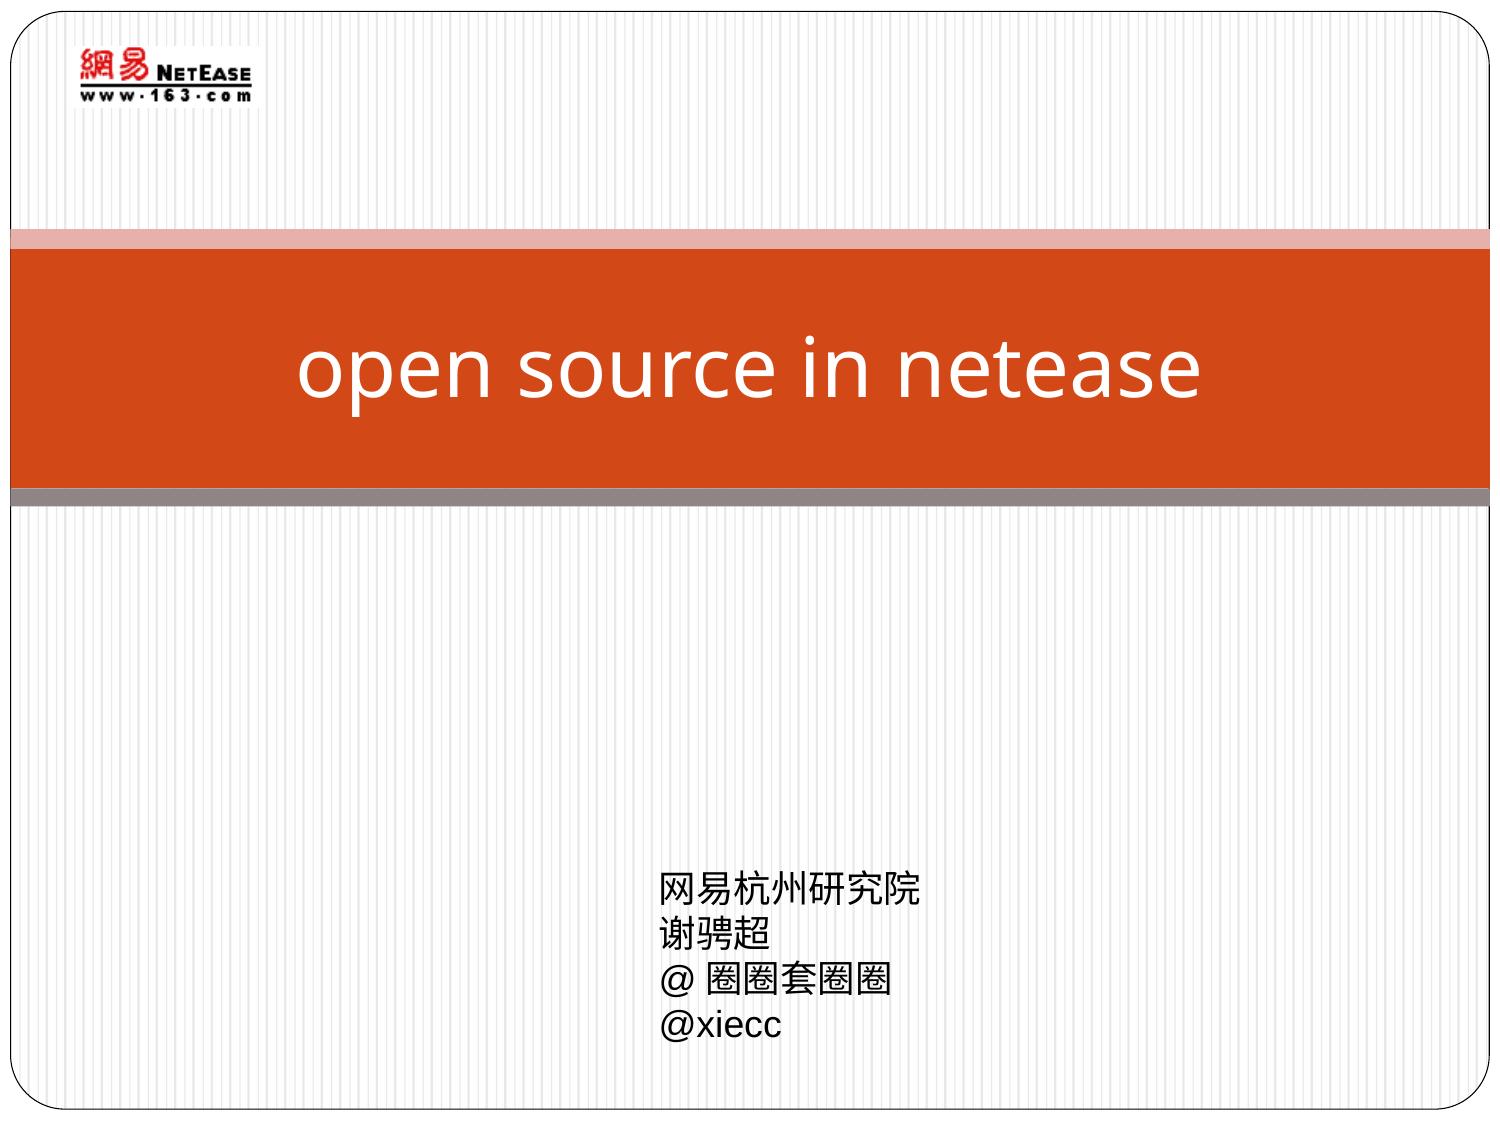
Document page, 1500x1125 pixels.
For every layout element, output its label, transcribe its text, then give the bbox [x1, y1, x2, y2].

picture [12, 507, 1488, 1108]
text_box 网易杭州研究院 谢骋超 @圈圈套圈圈 @xiecc [643, 857, 963, 1053]
picture [12, 12, 1488, 229]
title open source in netease [74, 246, 1426, 489]
